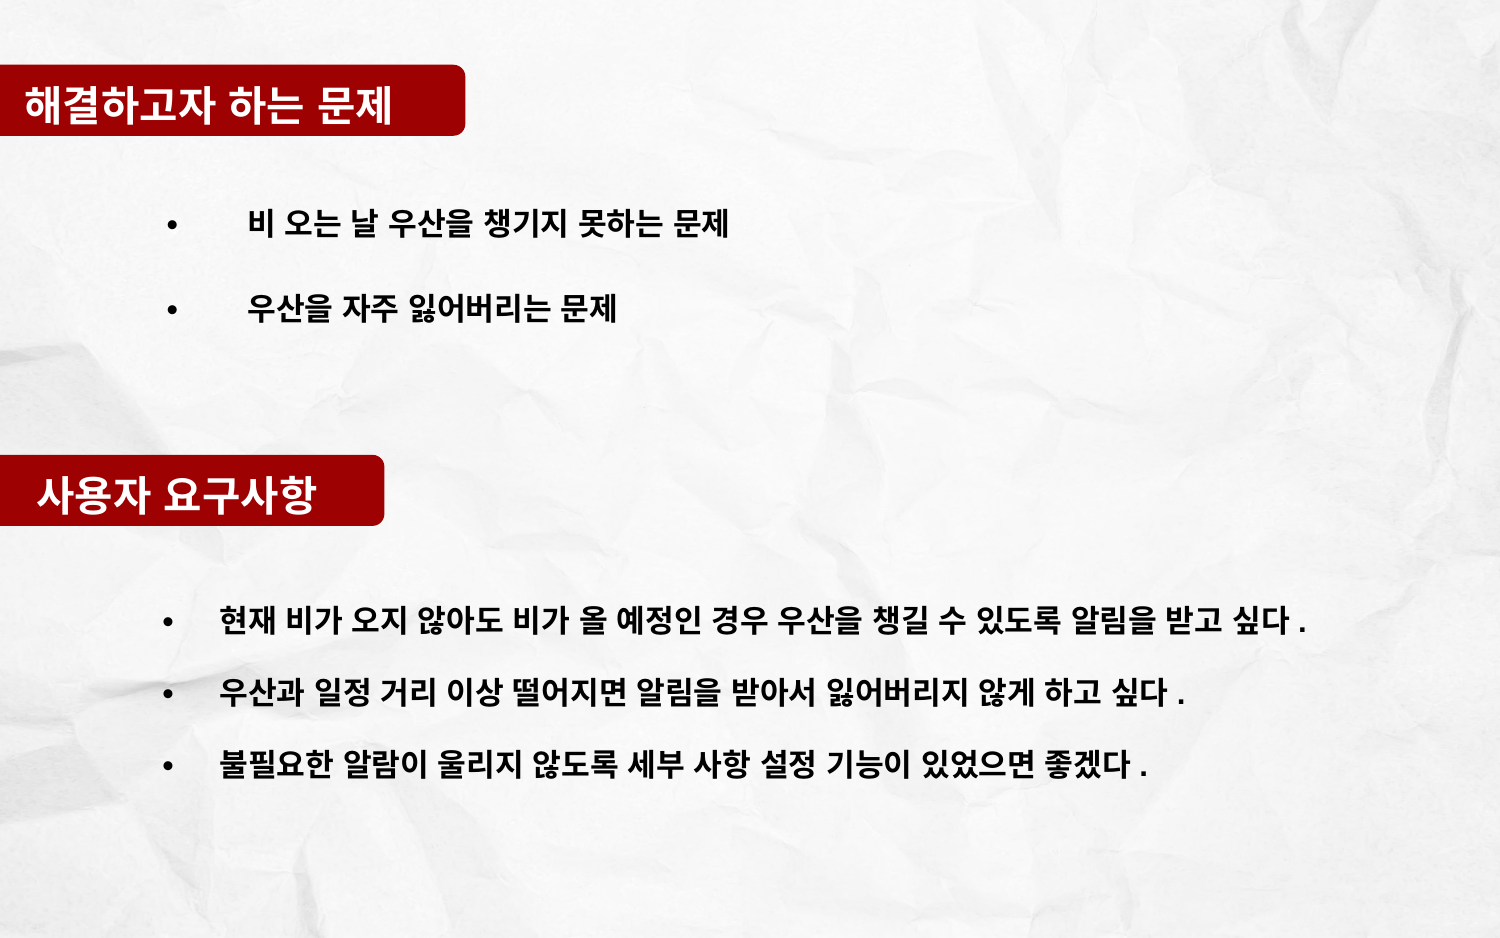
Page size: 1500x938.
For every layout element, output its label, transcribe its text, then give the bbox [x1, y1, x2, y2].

text_box • 현재 비가 오지 않아도 비가 올 예정인 경우 우산을 챙길 수 있도록 알림을 받고 싶다. • 우산과 일정 거리 이상 떨어지면 알림을 받아서 잃어버리지 않게 하고 싶다. • 불필요한 알람이 울리지 않도록 세부 사항 설정 기능이 있었으면 좋겠다. [105, 580, 1471, 829]
text_box • 비 오는 날 우산을 챙기지 못하는 문제 • 우산을 자주 잃어버리는 문제 [114, 183, 963, 408]
text_box [0, 454, 385, 526]
text_box [0, 64, 466, 136]
text_box 사용자 요구사항 [21, 454, 495, 496]
text_box 해결하고자 하는 문제 [9, 64, 483, 106]
